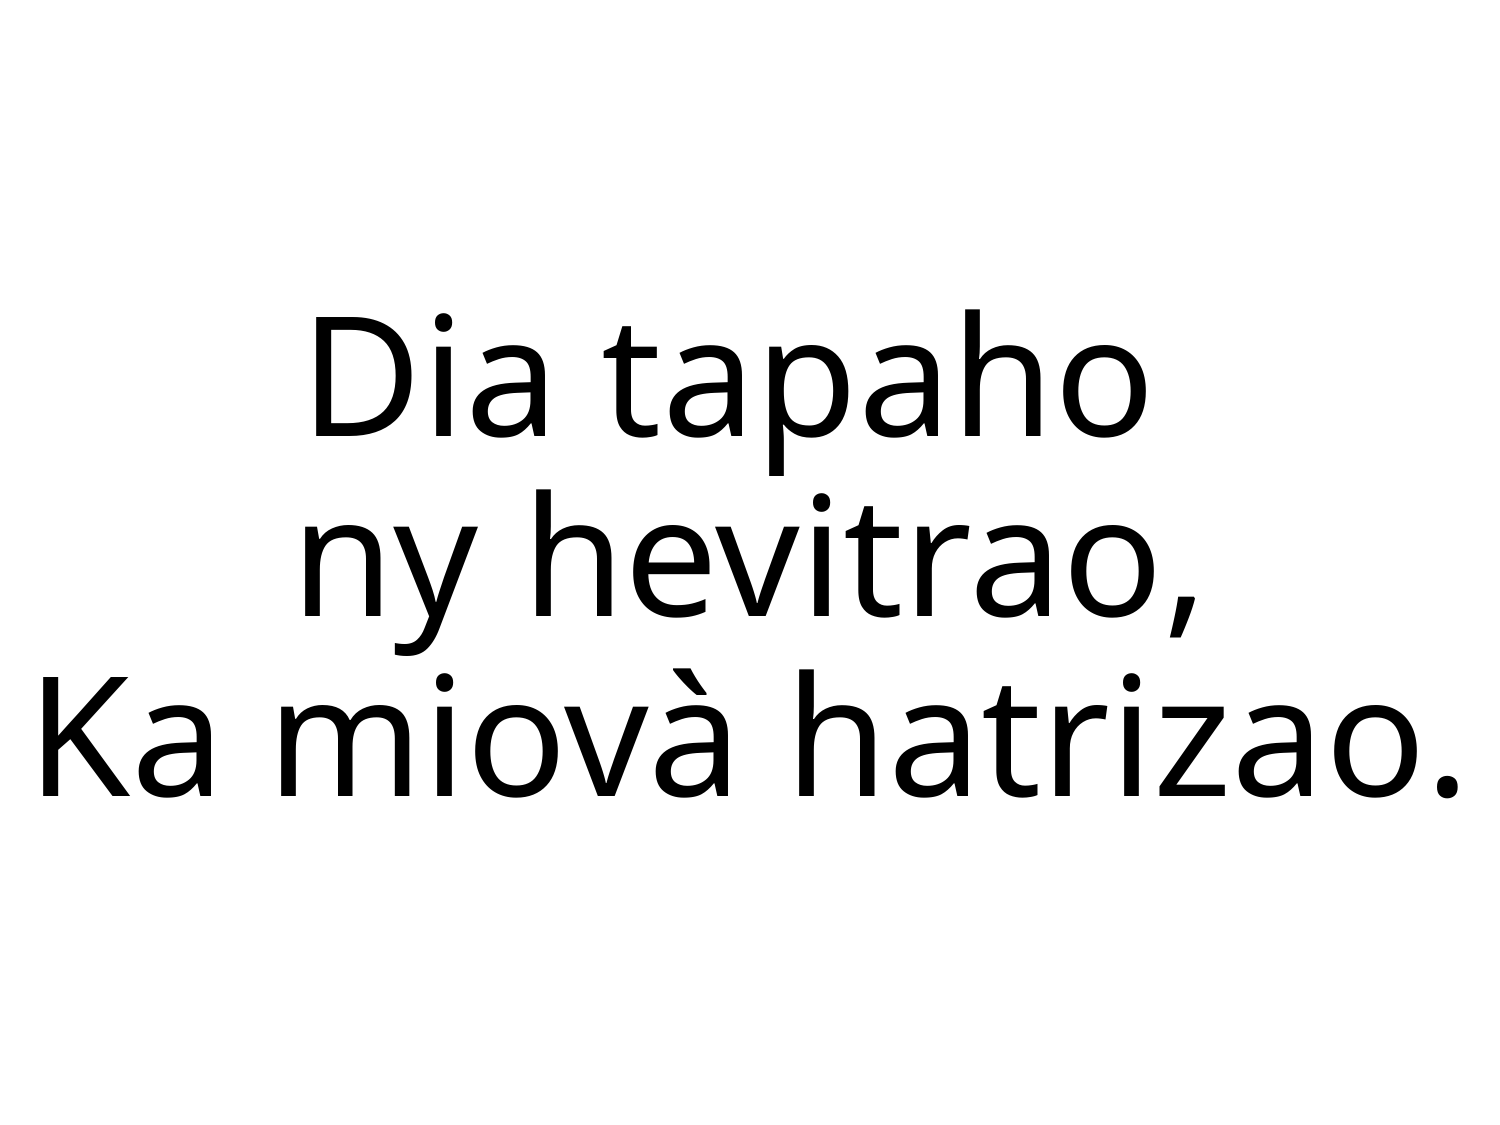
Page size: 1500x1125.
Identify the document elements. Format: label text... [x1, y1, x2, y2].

title Dia tapaho ny hevitrao, Ka miovà hatrizao. [0, 453, 1500, 672]
